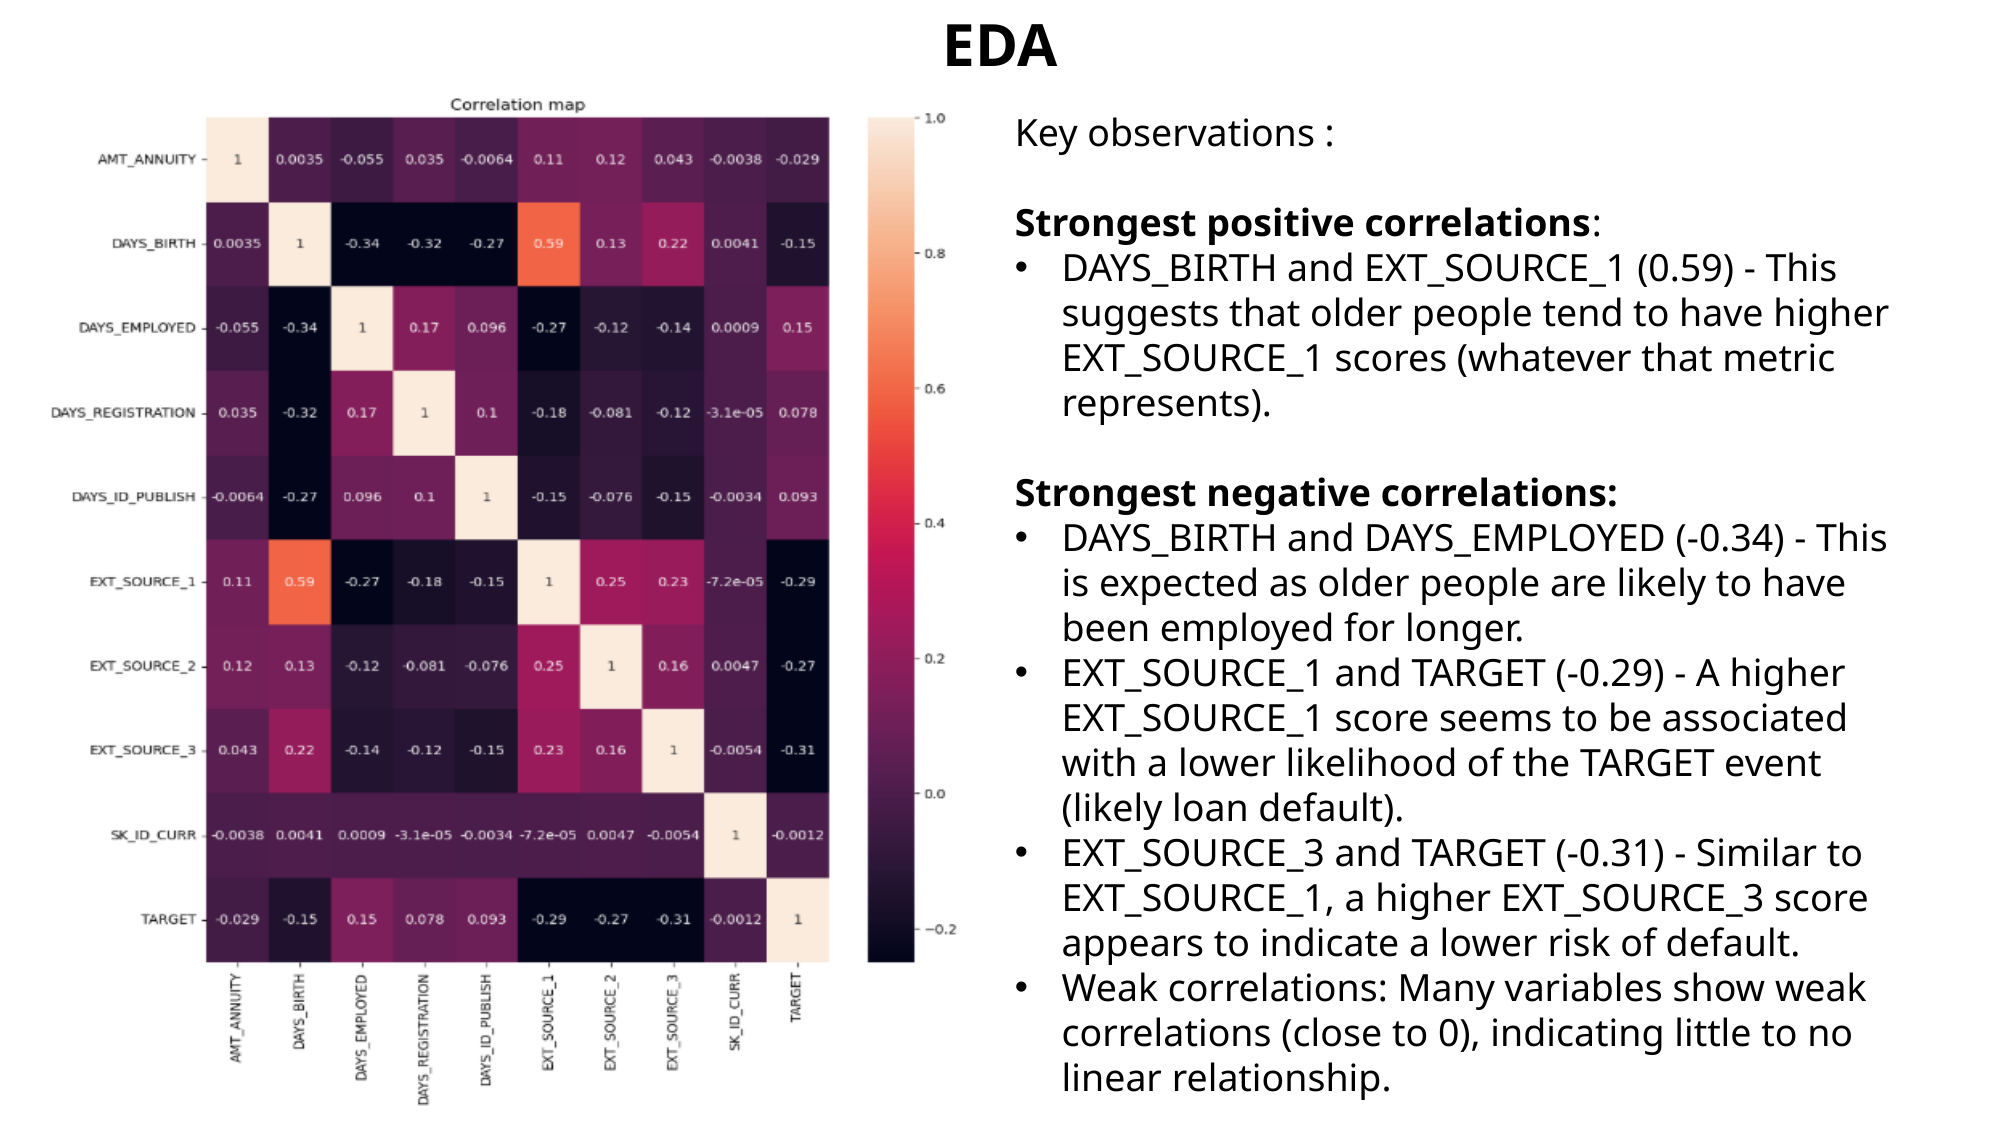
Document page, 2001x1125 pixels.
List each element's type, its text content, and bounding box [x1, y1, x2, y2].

picture [16, 90, 1093, 1125]
text_box EDA [500, 0, 1501, 86]
text_box Key observations : Strongest positive correlations: DAYS_BIRTH and EXT_SOURCE_1 (0.59) - This suggests that older people tend to have higher EXT_SOURCE_1 scores (whatever that metric represents). Strongest negative correlations: DAYS_BIRTH and DAYS_EMPLOYED (-0.34) - This is expected as older people are likely to have been employed for longer. EXT_SOURCE_1 and TARGET (-0.29) - A higher EXT_SOURCE_1 score seems to be associated with a lower likelihood of the TARGET event (likely loan default). EXT_SOURCE_3 and TARGET (-0.31) - Similar to EXT_SOURCE_1, a higher EXT_SOURCE_3 score appears to indicate a lower risk of default. Weak correlations: Many variables show weak correlations (close to 0), indicating little to no linear relationship. [999, 56, 1932, 1107]
